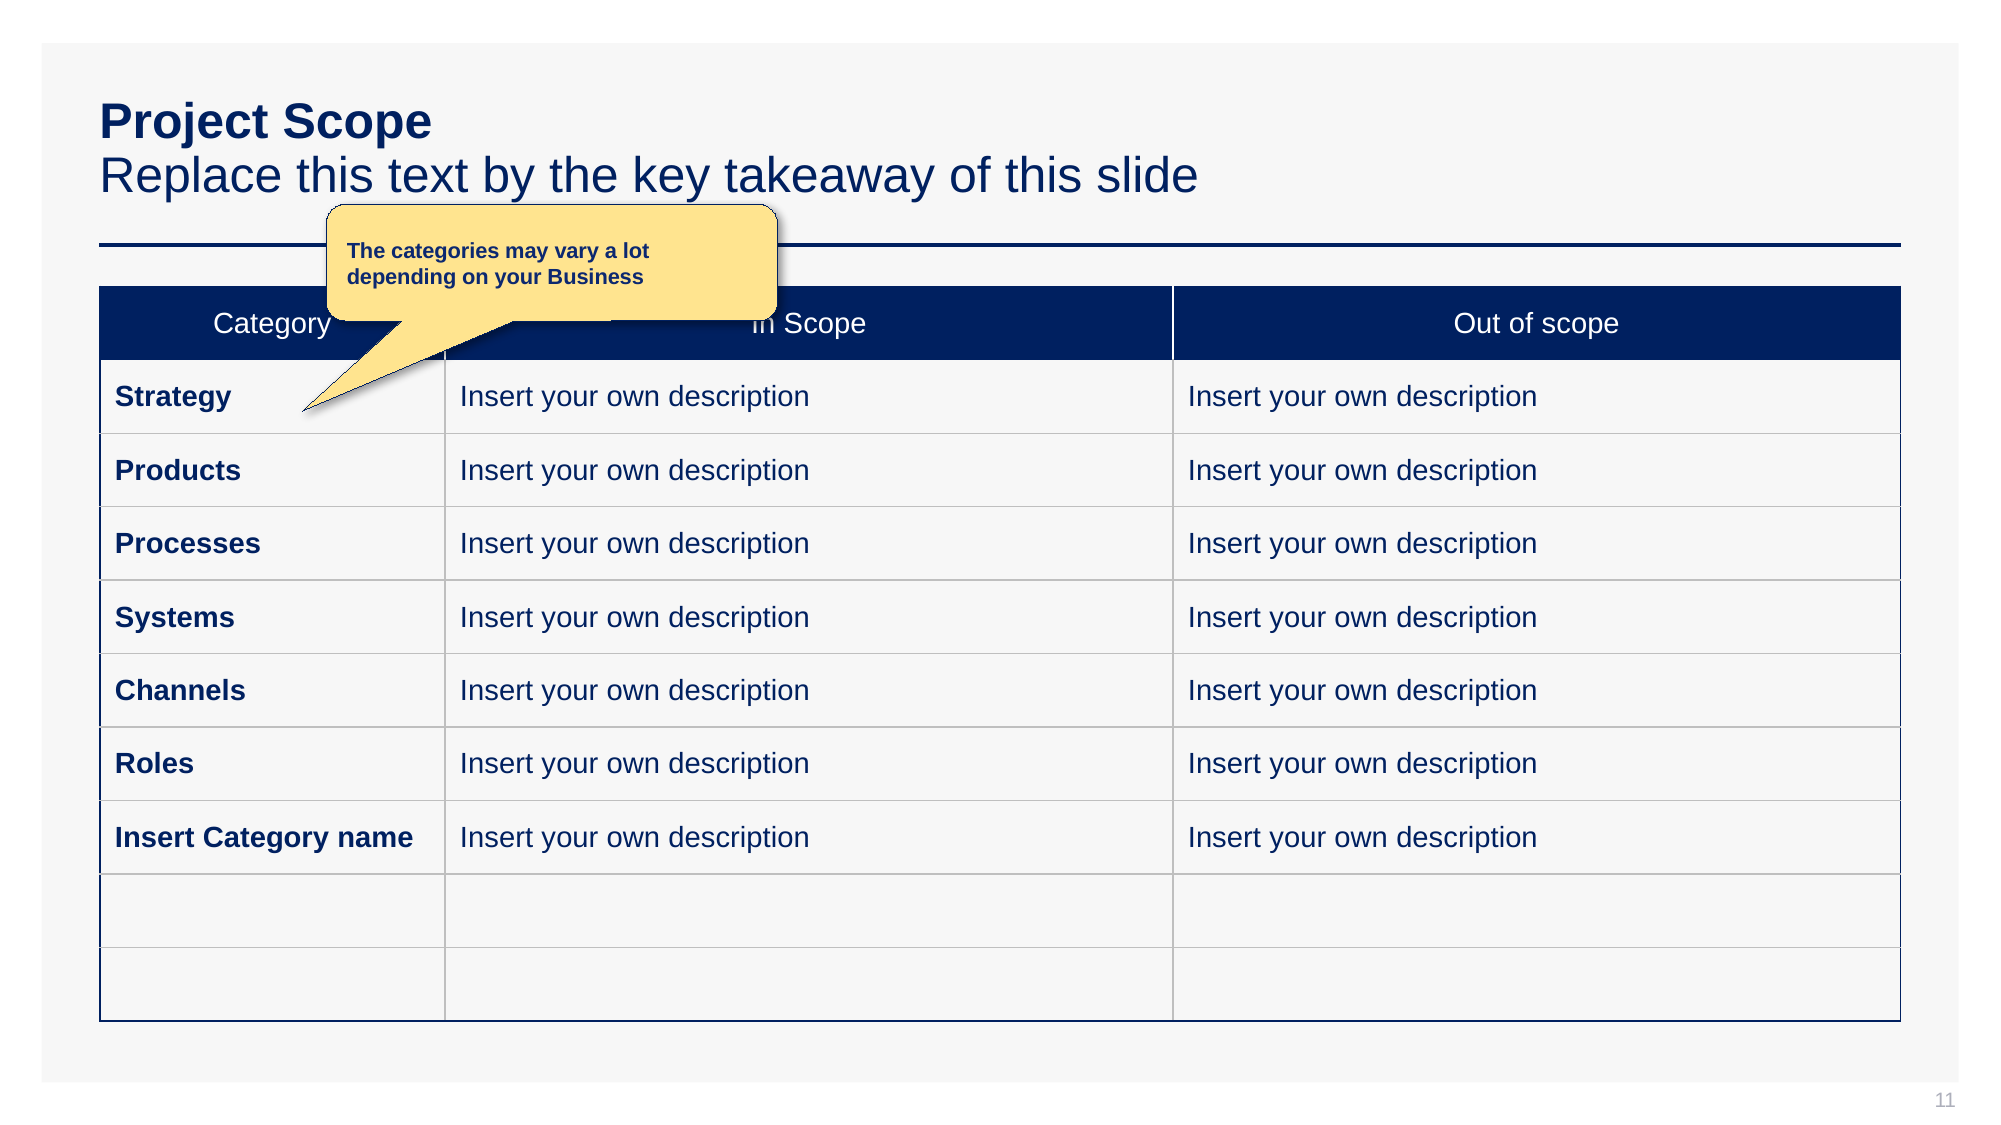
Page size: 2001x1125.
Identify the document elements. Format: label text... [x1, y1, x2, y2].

table_cell Insert your own description [446, 801, 1172, 873]
title Project Scope Replace this text by the key takeaway of this slide [84, 59, 1901, 239]
table_cell Insert your own description [446, 654, 1172, 726]
text_box The categories may vary a lot depending on your Business [302, 204, 778, 412]
slide_number 11 [1506, 1088, 1957, 1119]
table_cell Roles [101, 728, 444, 800]
table_header Category [101, 287, 385, 359]
table_cell Insert your own description [446, 581, 1172, 653]
table_cell Insert your own description [1174, 654, 1900, 726]
slide_number 29 [306, 360, 444, 416]
table_cell Insert your own description [1174, 801, 1900, 873]
table_cell [101, 875, 444, 947]
table_cell Insert your own description [1174, 507, 1900, 579]
table_cell Products [101, 434, 444, 506]
table_header Out of scope [1174, 287, 1900, 359]
table_cell Insert your own description [1174, 728, 1900, 800]
table_cell Processes [101, 507, 444, 579]
table_cell Channels [101, 654, 444, 726]
table_cell Insert your own description [446, 360, 1172, 433]
table_cell [1174, 948, 1900, 1020]
table_cell Insert your own description [1174, 434, 1900, 506]
table_cell [101, 948, 444, 1020]
table_header In Scope [455, 287, 1172, 359]
table_cell [1174, 875, 1900, 947]
table_cell Systems [101, 581, 444, 653]
table_cell [446, 948, 1172, 1020]
table_cell [446, 875, 1172, 947]
table_cell Insert your own description [1174, 360, 1900, 433]
table_cell Insert your own description [446, 434, 1172, 506]
table_cell Insert Category name [101, 801, 444, 873]
table_cell Insert your own description [446, 507, 1172, 579]
table_cell Insert your own description [446, 728, 1172, 800]
table_cell Strategy [101, 360, 444, 433]
table_cell Insert your own description [1174, 581, 1900, 653]
